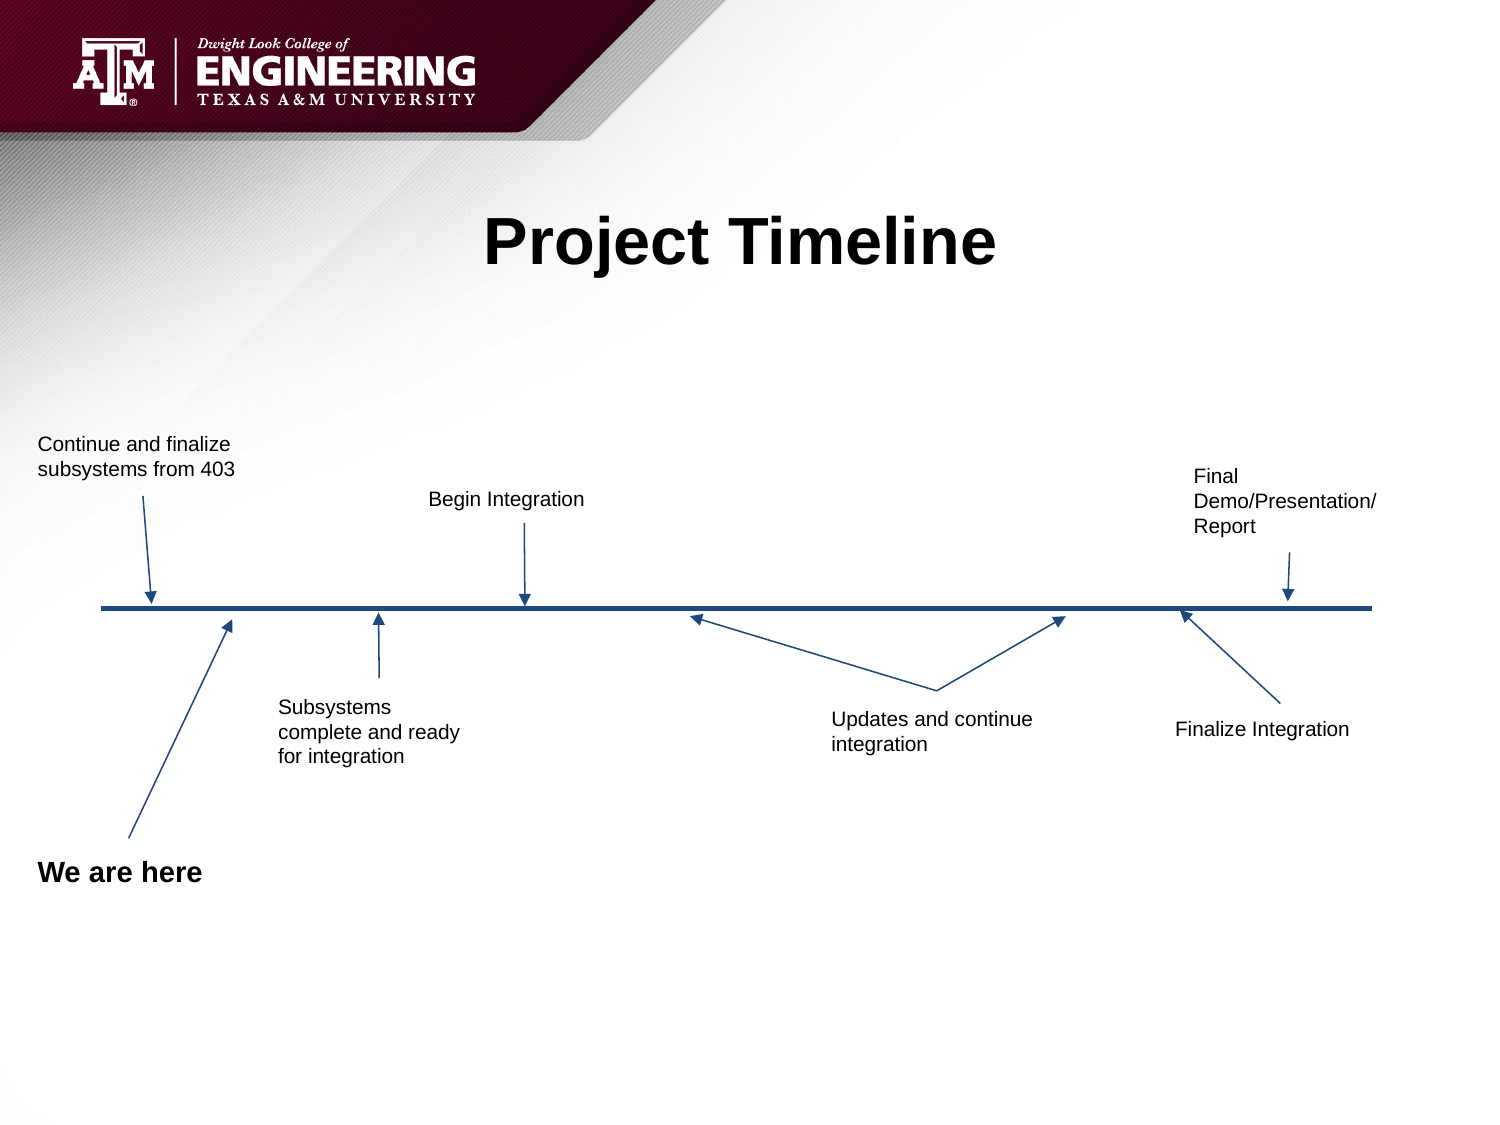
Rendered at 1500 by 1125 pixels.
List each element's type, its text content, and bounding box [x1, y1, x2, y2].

text_box We are here [22, 838, 235, 904]
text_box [142, 496, 152, 605]
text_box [1179, 609, 1281, 704]
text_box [689, 615, 935, 691]
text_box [128, 618, 233, 839]
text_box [936, 615, 1066, 691]
text_box Final Demo/Presentation/Report [1178, 447, 1401, 553]
text_box Updates and continue integration [816, 699, 1058, 771]
text_box Continue and finalize subsystems from 403 [22, 415, 264, 496]
text_box Begin Integration [413, 472, 636, 523]
picture [0, 0, 1500, 1125]
text_box Finalize Integration [1160, 703, 1401, 754]
text_box Subsystems complete and ready for integration [263, 678, 496, 784]
title Project Timeline [75, 172, 1425, 304]
